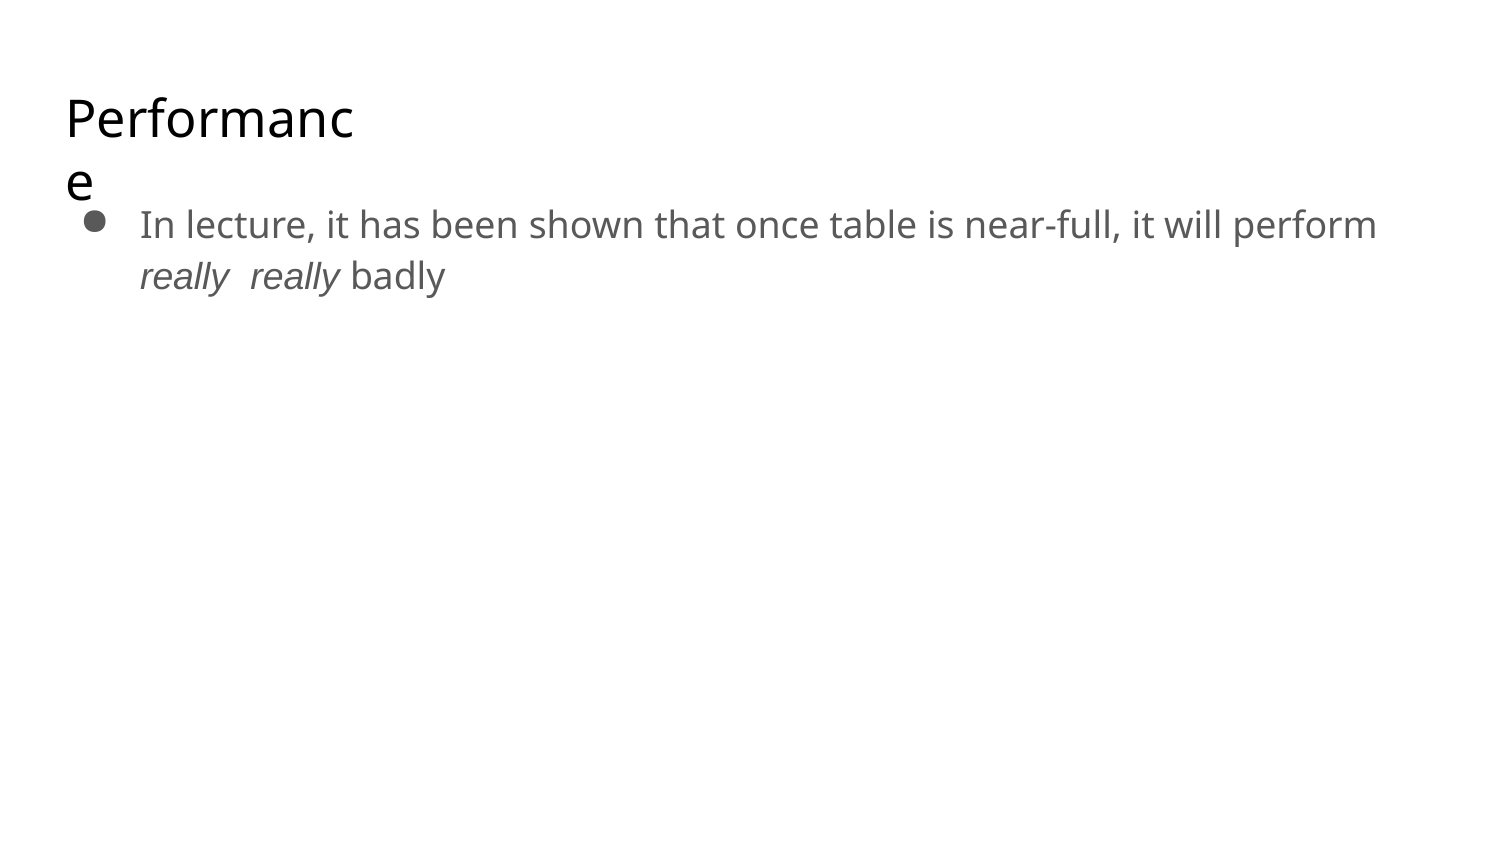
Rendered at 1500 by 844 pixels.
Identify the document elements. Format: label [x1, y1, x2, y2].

title [63, 82, 368, 227]
text_box [77, 192, 1402, 298]
